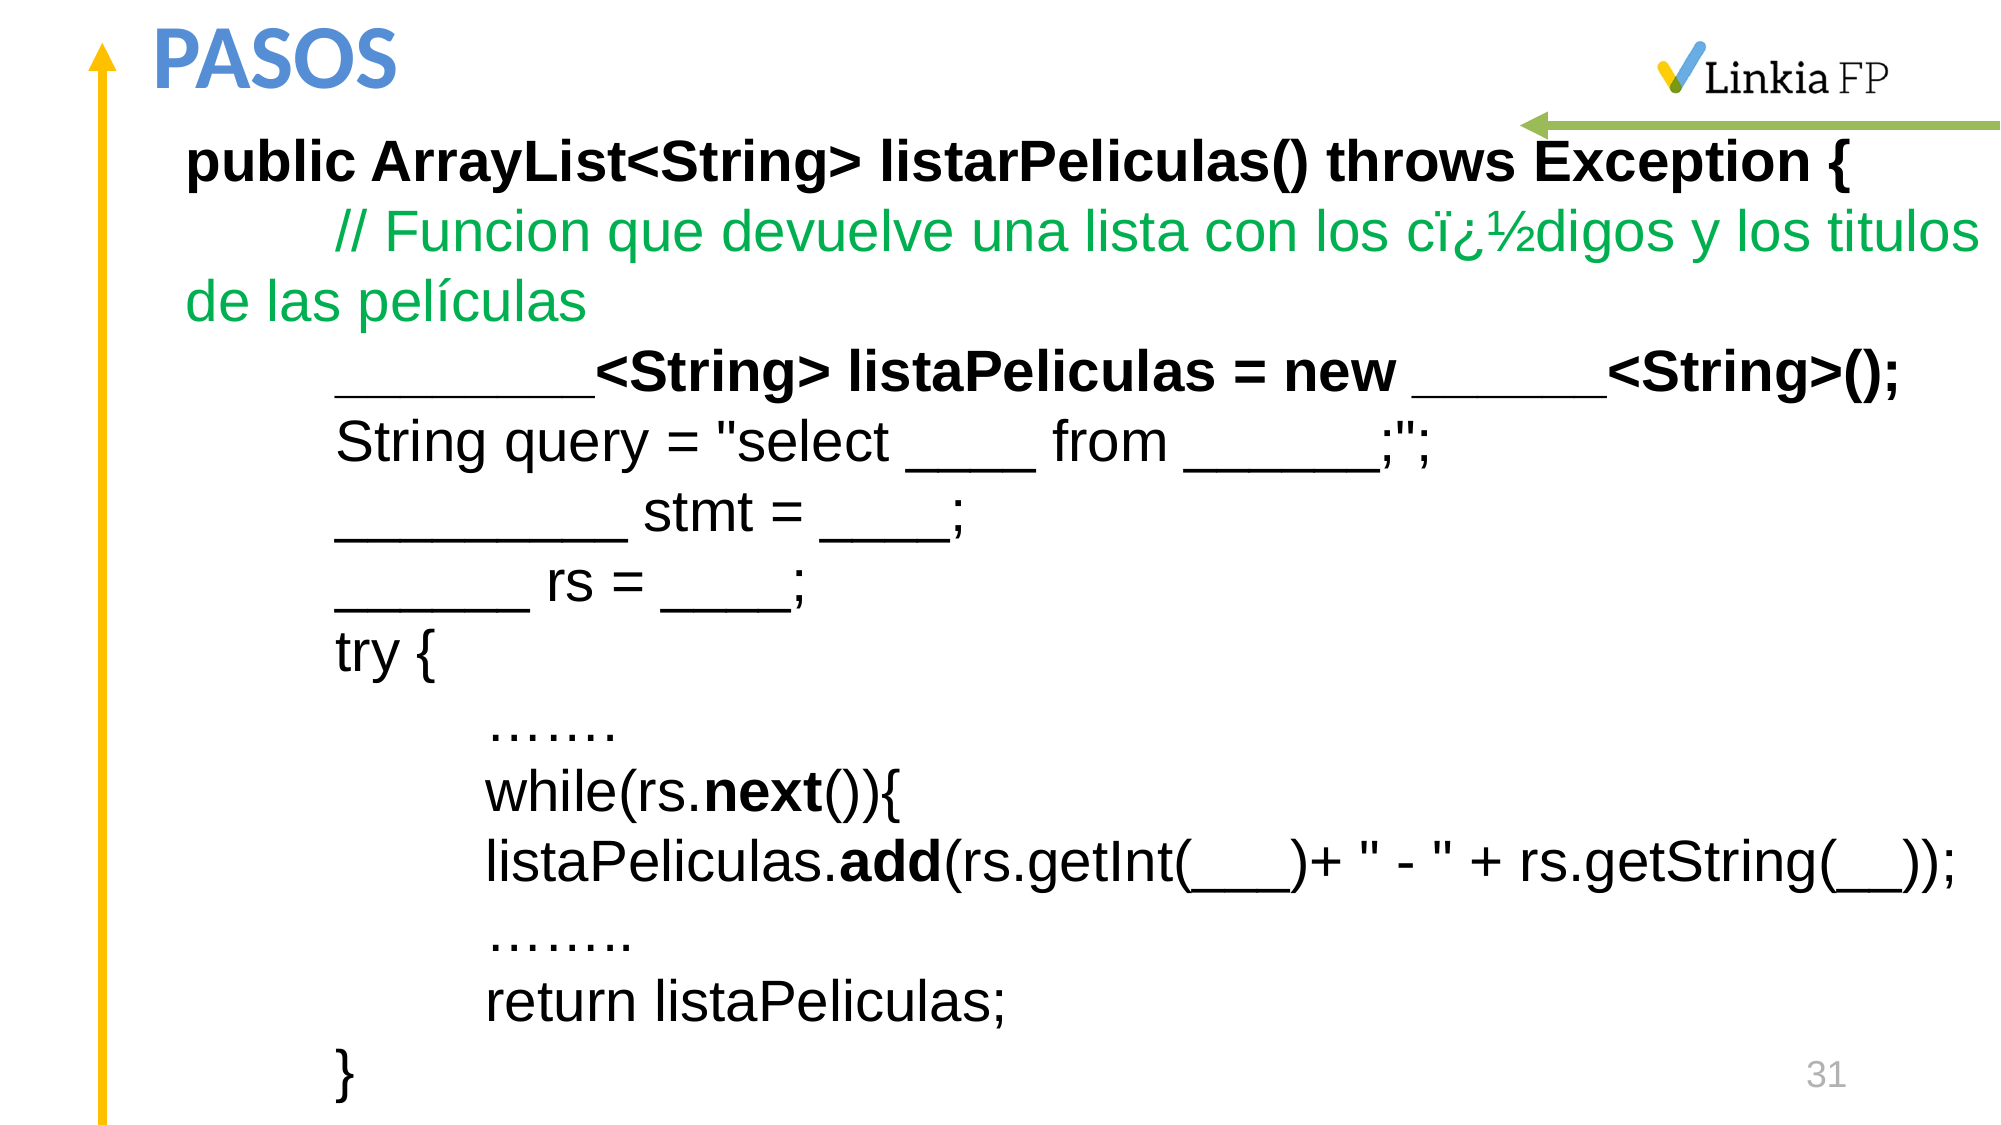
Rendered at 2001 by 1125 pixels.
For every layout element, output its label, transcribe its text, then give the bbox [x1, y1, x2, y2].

text_box public ArrayList<String> listarPeliculas() throws Exception { // Funcion que devuelve una lista con los cï¿½digos y los titulos de las películas ________<String> listaPeliculas = new ______<String>(); String query = "select ____ from ______;"; _________ stmt = ____; ______ rs = ____; try { ……. while(rs.next()){ listaPeliculas.add(rs.getInt(___)+ " - " + rs.getString(__)); …….. return listaPeliculas; } [170, 115, 1998, 1111]
title PASOS [137, 0, 1946, 117]
